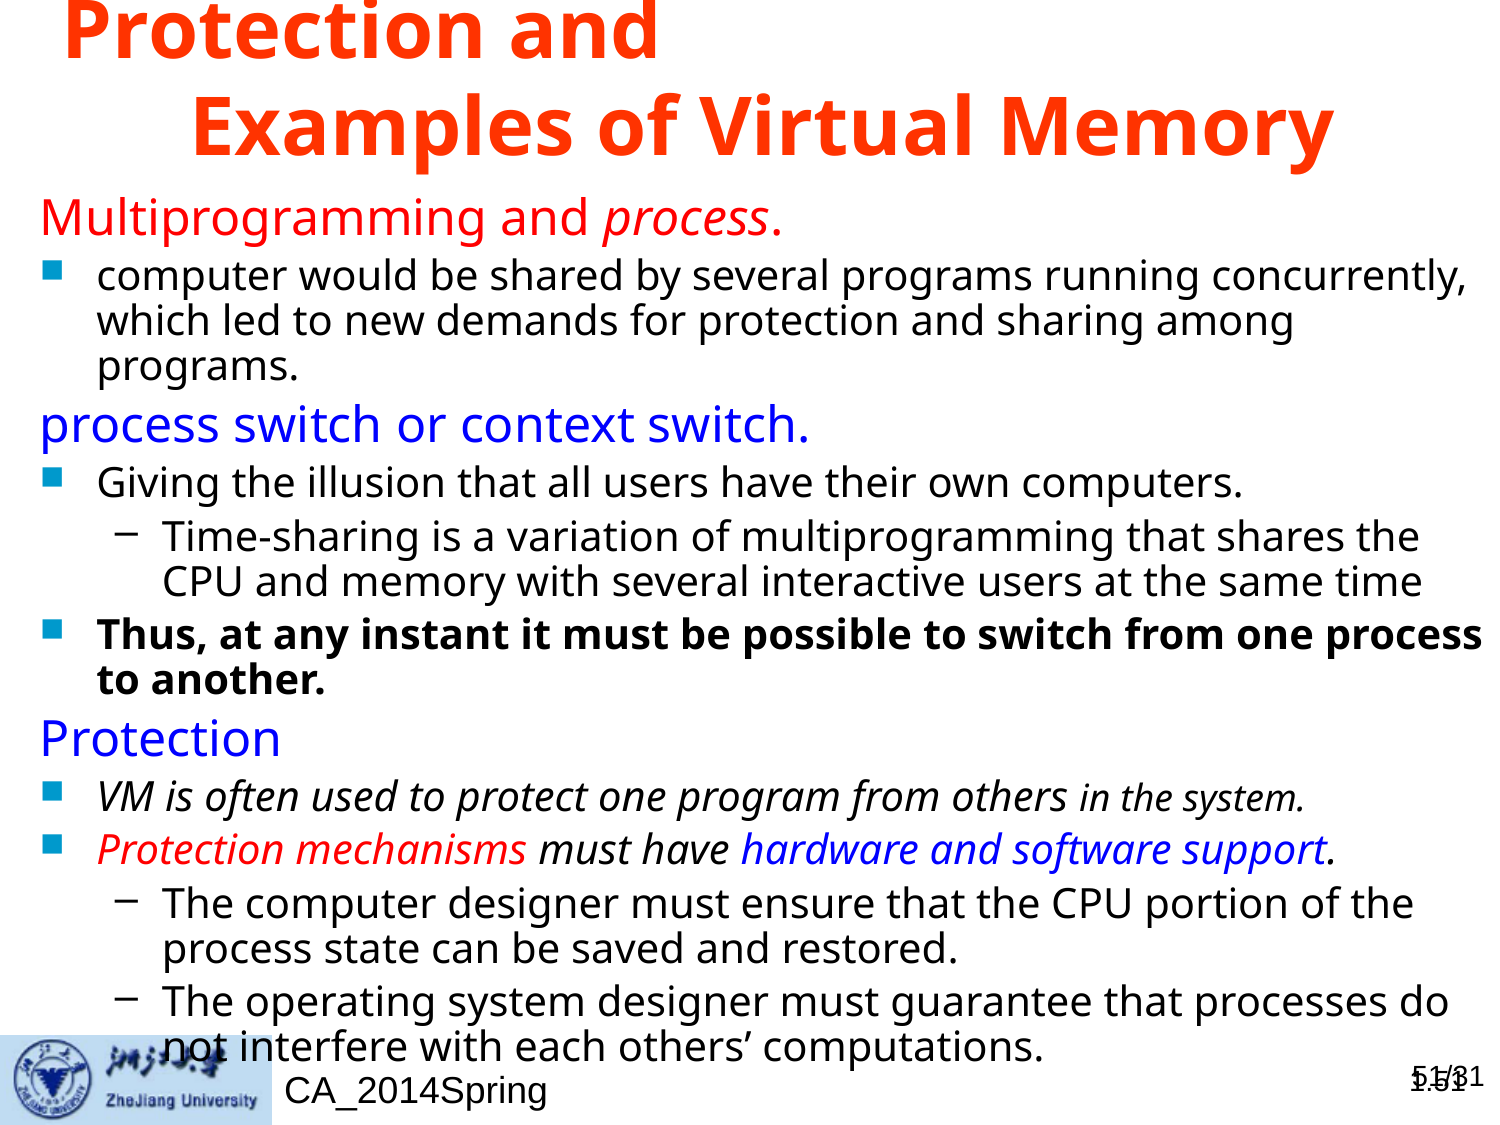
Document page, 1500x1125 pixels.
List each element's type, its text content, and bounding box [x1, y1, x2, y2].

picture [0, 1035, 272, 1125]
list Multiprogramming and process. computer would be shared by several programs running concurrently, which led to new demands for protection and sharing among programs. process switch or context switch. Giving the illusion that all users have their own computers. Time-sharing is a variation of multiprogramming that shares the CPU and memory with several interactive users at the same time Thus, at any instant it must be possible to switch from one process to another. Protection VM is often used to protect one program from others in the system. Protection mechanisms must have hardware and software support. The computer designer must ensure that the CPU portion of the process state can be saved and restored. The operating system designer must guarantee that processes do not interfere with each others’ computations. [24, 184, 1500, 1048]
title Protection and Examples of Virtual Memory [46, 0, 1500, 150]
